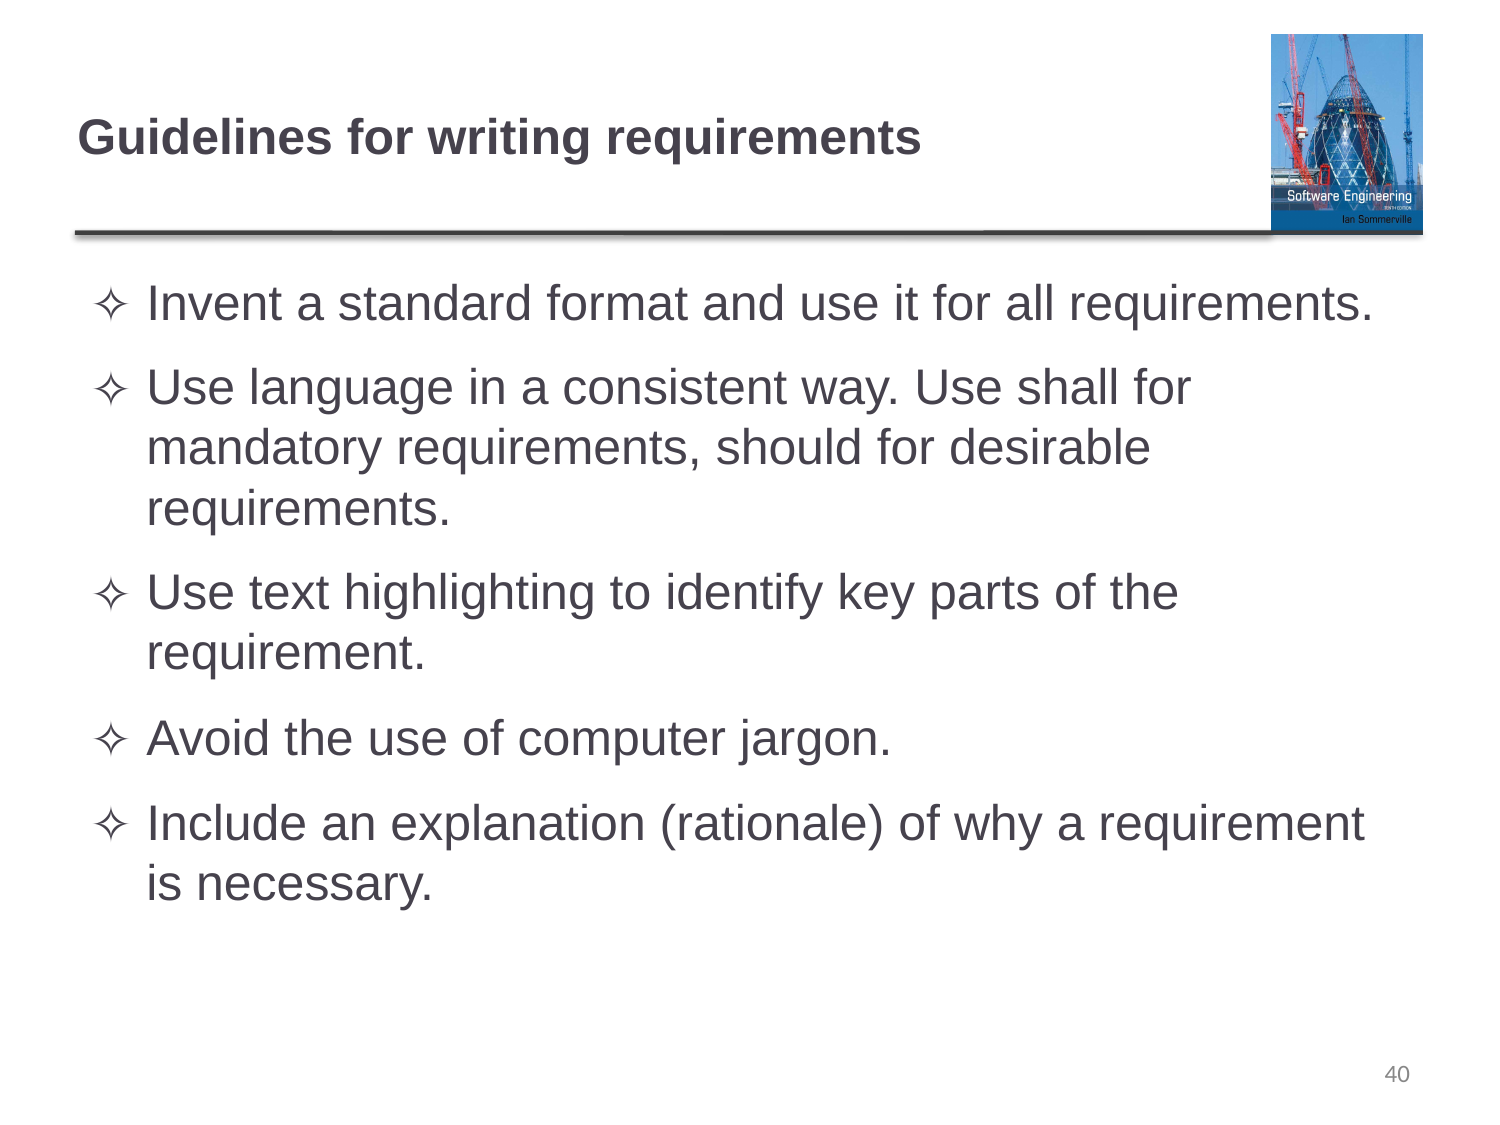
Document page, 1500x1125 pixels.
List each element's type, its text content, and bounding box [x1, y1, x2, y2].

slide_number ‹#› [1074, 1042, 1425, 1103]
list Invent a standard format and use it for all requirements. Use language in a consistent way. Use shall for mandatory requirements, should for desirable requirements. Use text highlighting to identify key parts of the requirement. Avoid the use of computer jargon. Include an explanation (rationale) of why a requirement is necessary. [75, 262, 1425, 1005]
title Guidelines for writing requirements [62, 43, 1413, 225]
picture [1271, 34, 1423, 230]
